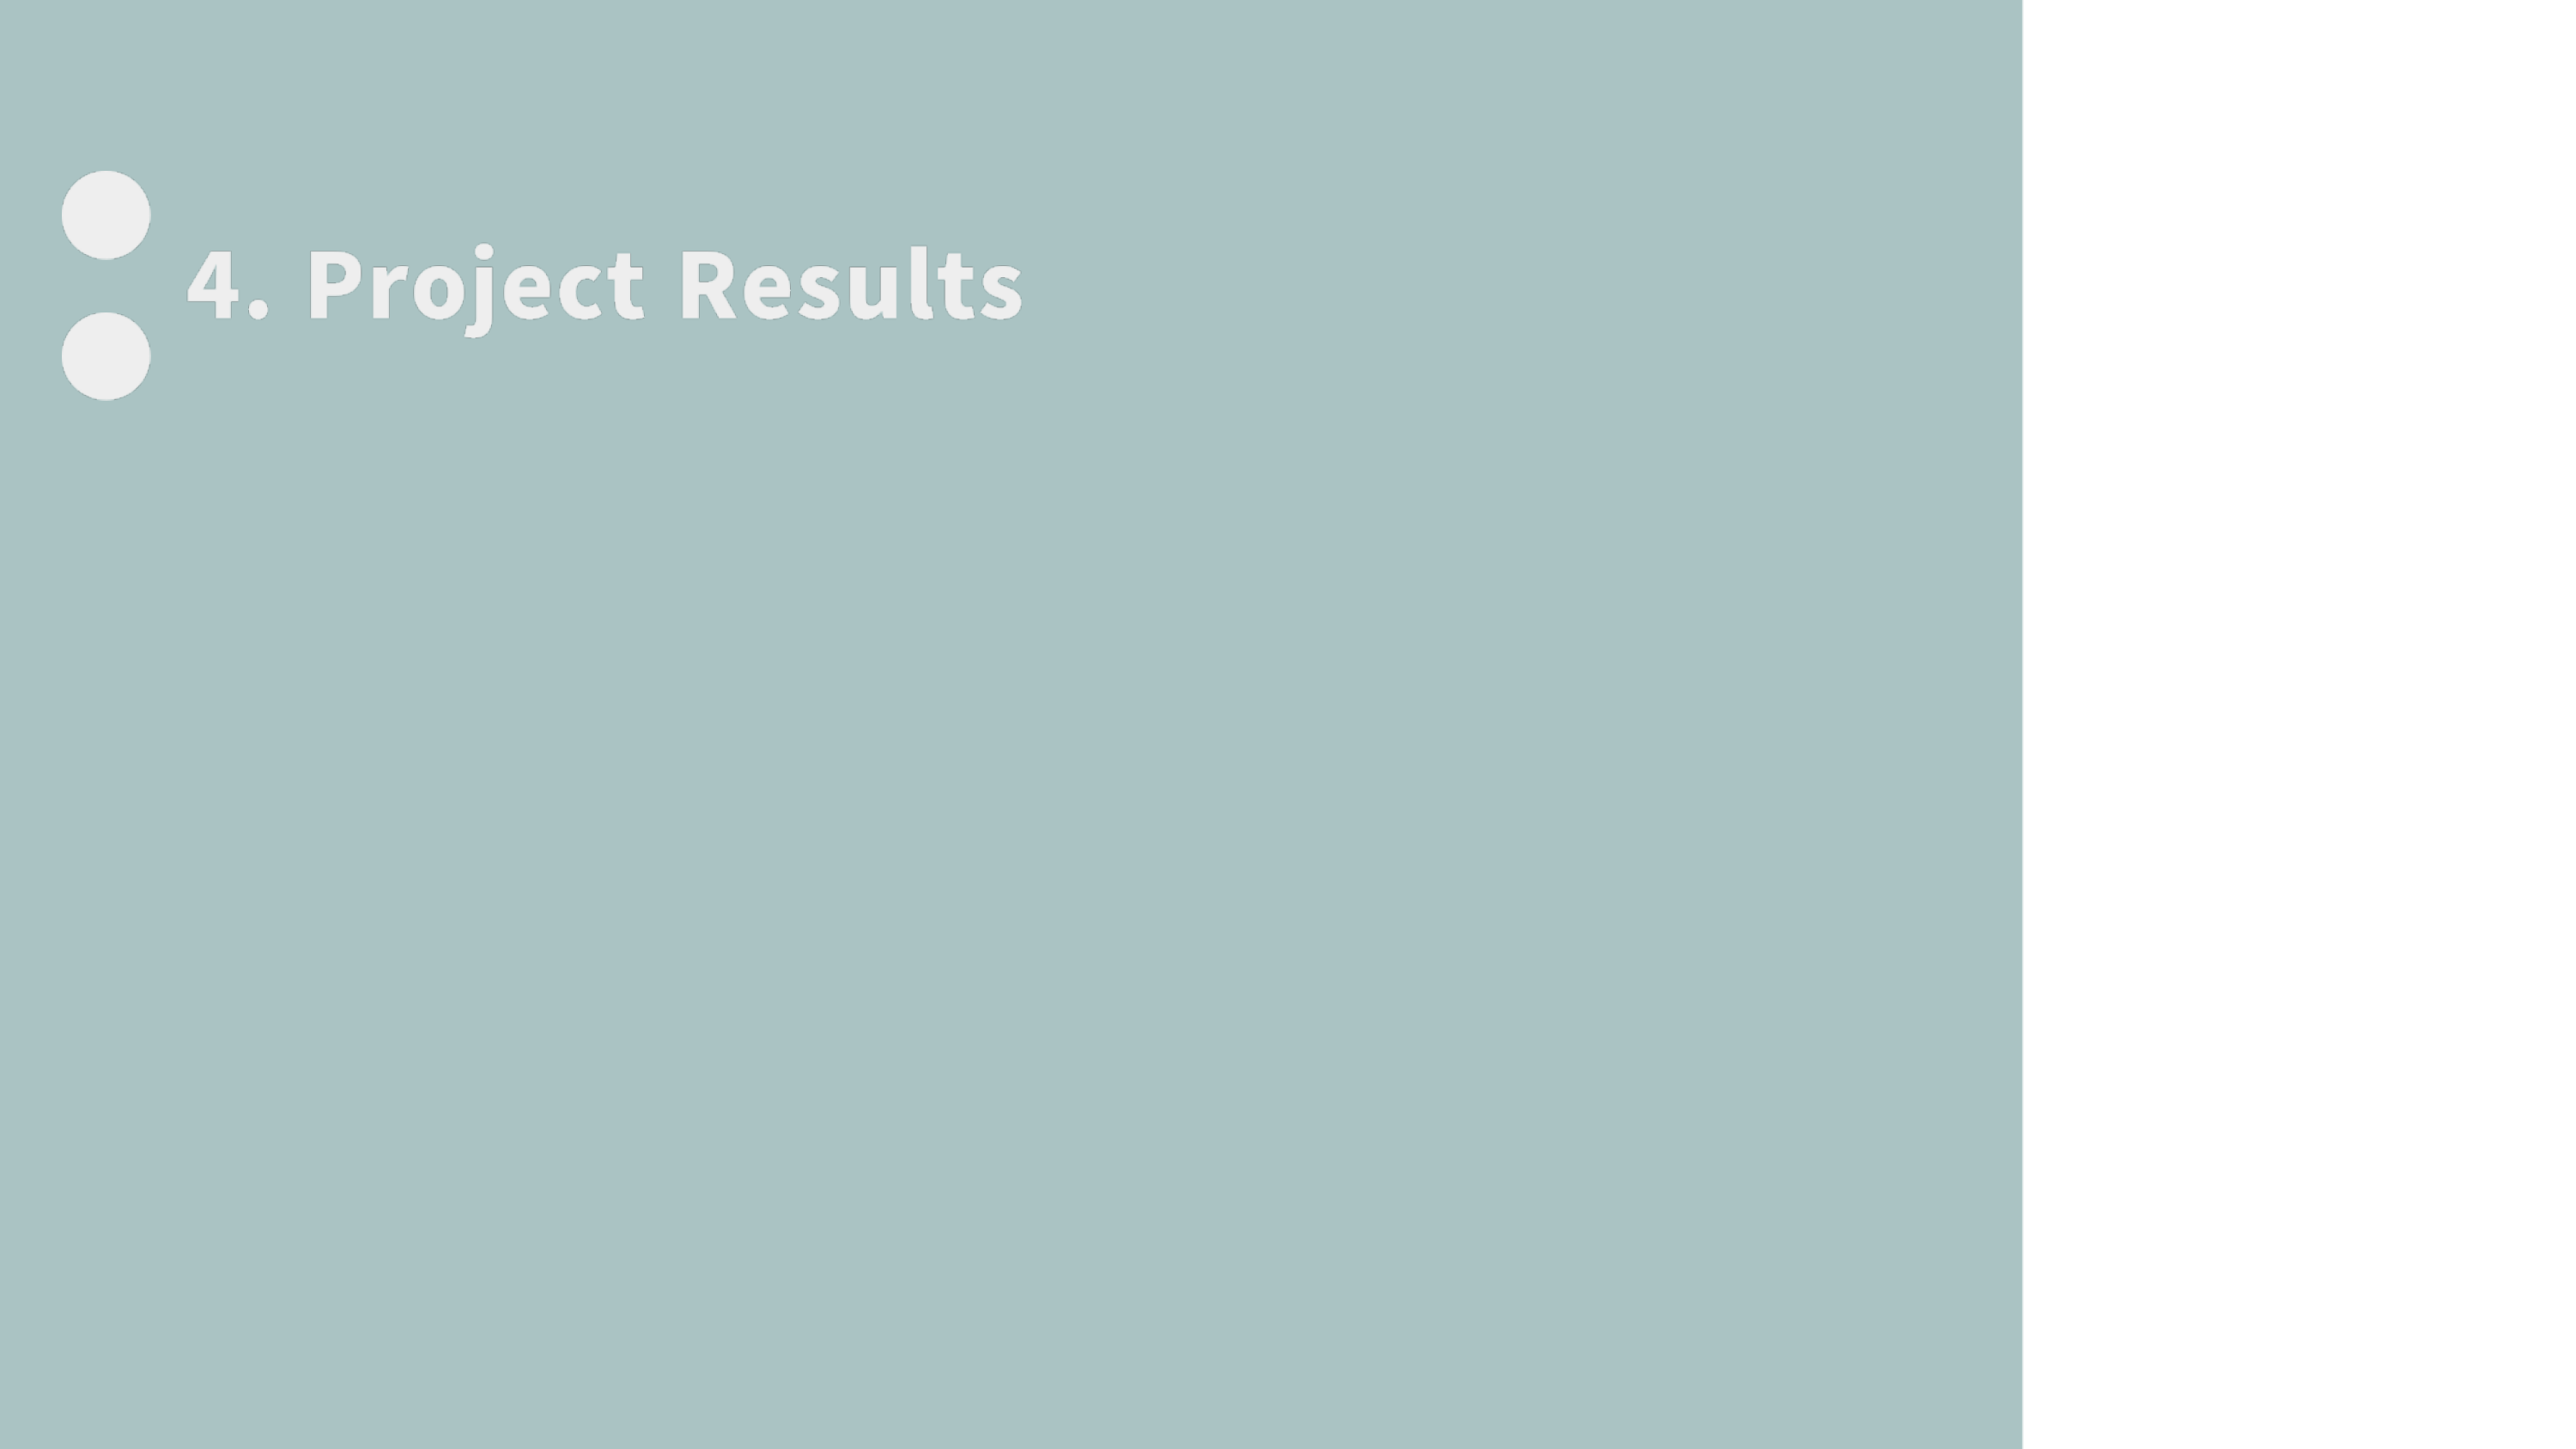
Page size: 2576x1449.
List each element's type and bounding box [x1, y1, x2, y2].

text_box [62, 171, 151, 402]
picture [173, 207, 1069, 391]
text_box [0, 0, 2024, 1449]
